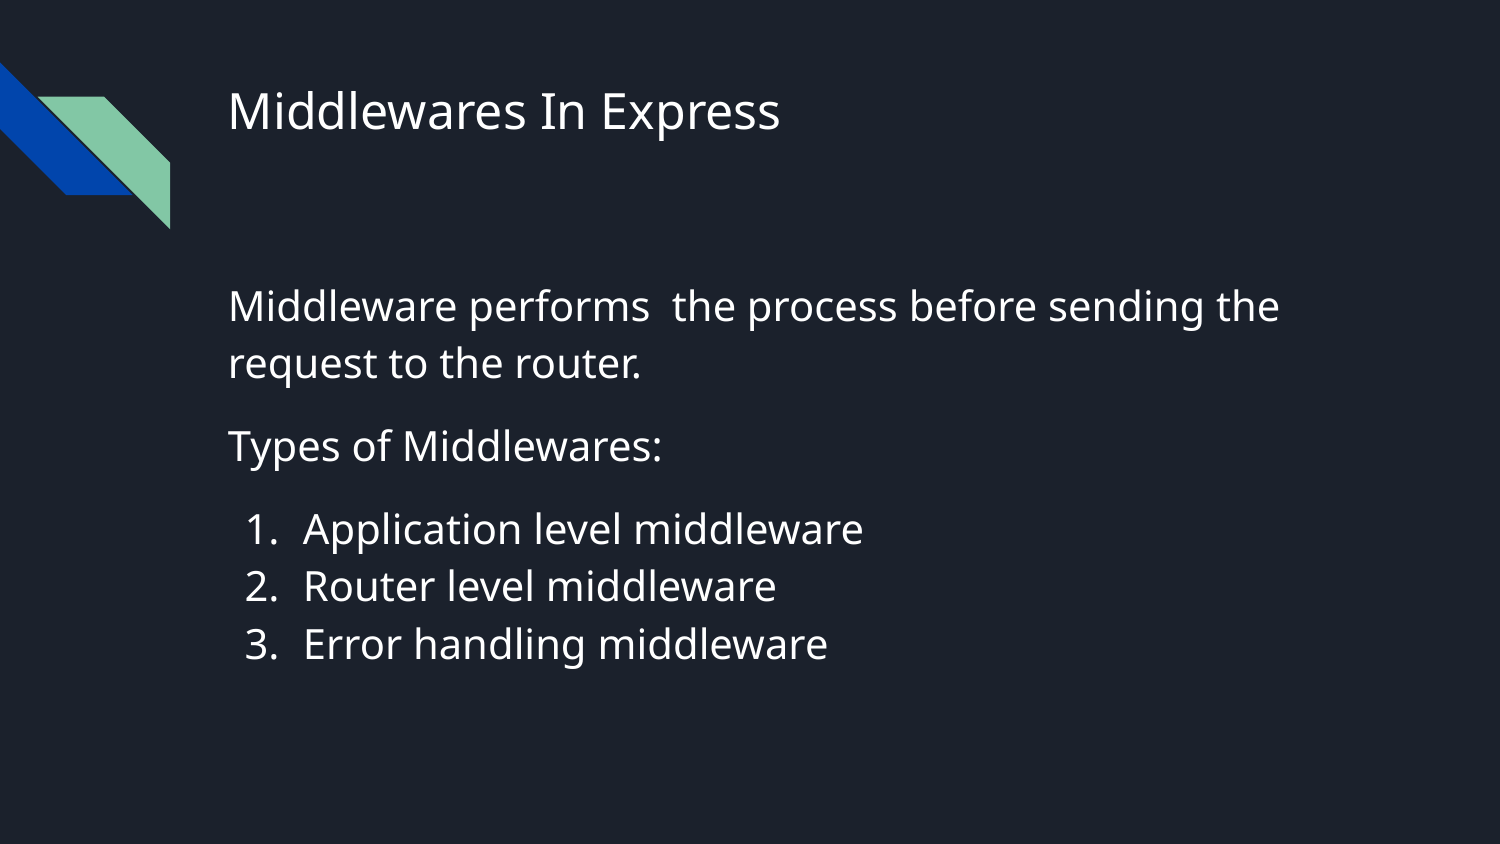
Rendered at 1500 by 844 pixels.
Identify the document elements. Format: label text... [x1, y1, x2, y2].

list Middleware performs the process before sending the request to the router. Types of Middlewares: Application level middleware Router level middleware Error handling middleware [212, 257, 1368, 735]
title Middlewares In Express [212, 64, 1368, 215]
